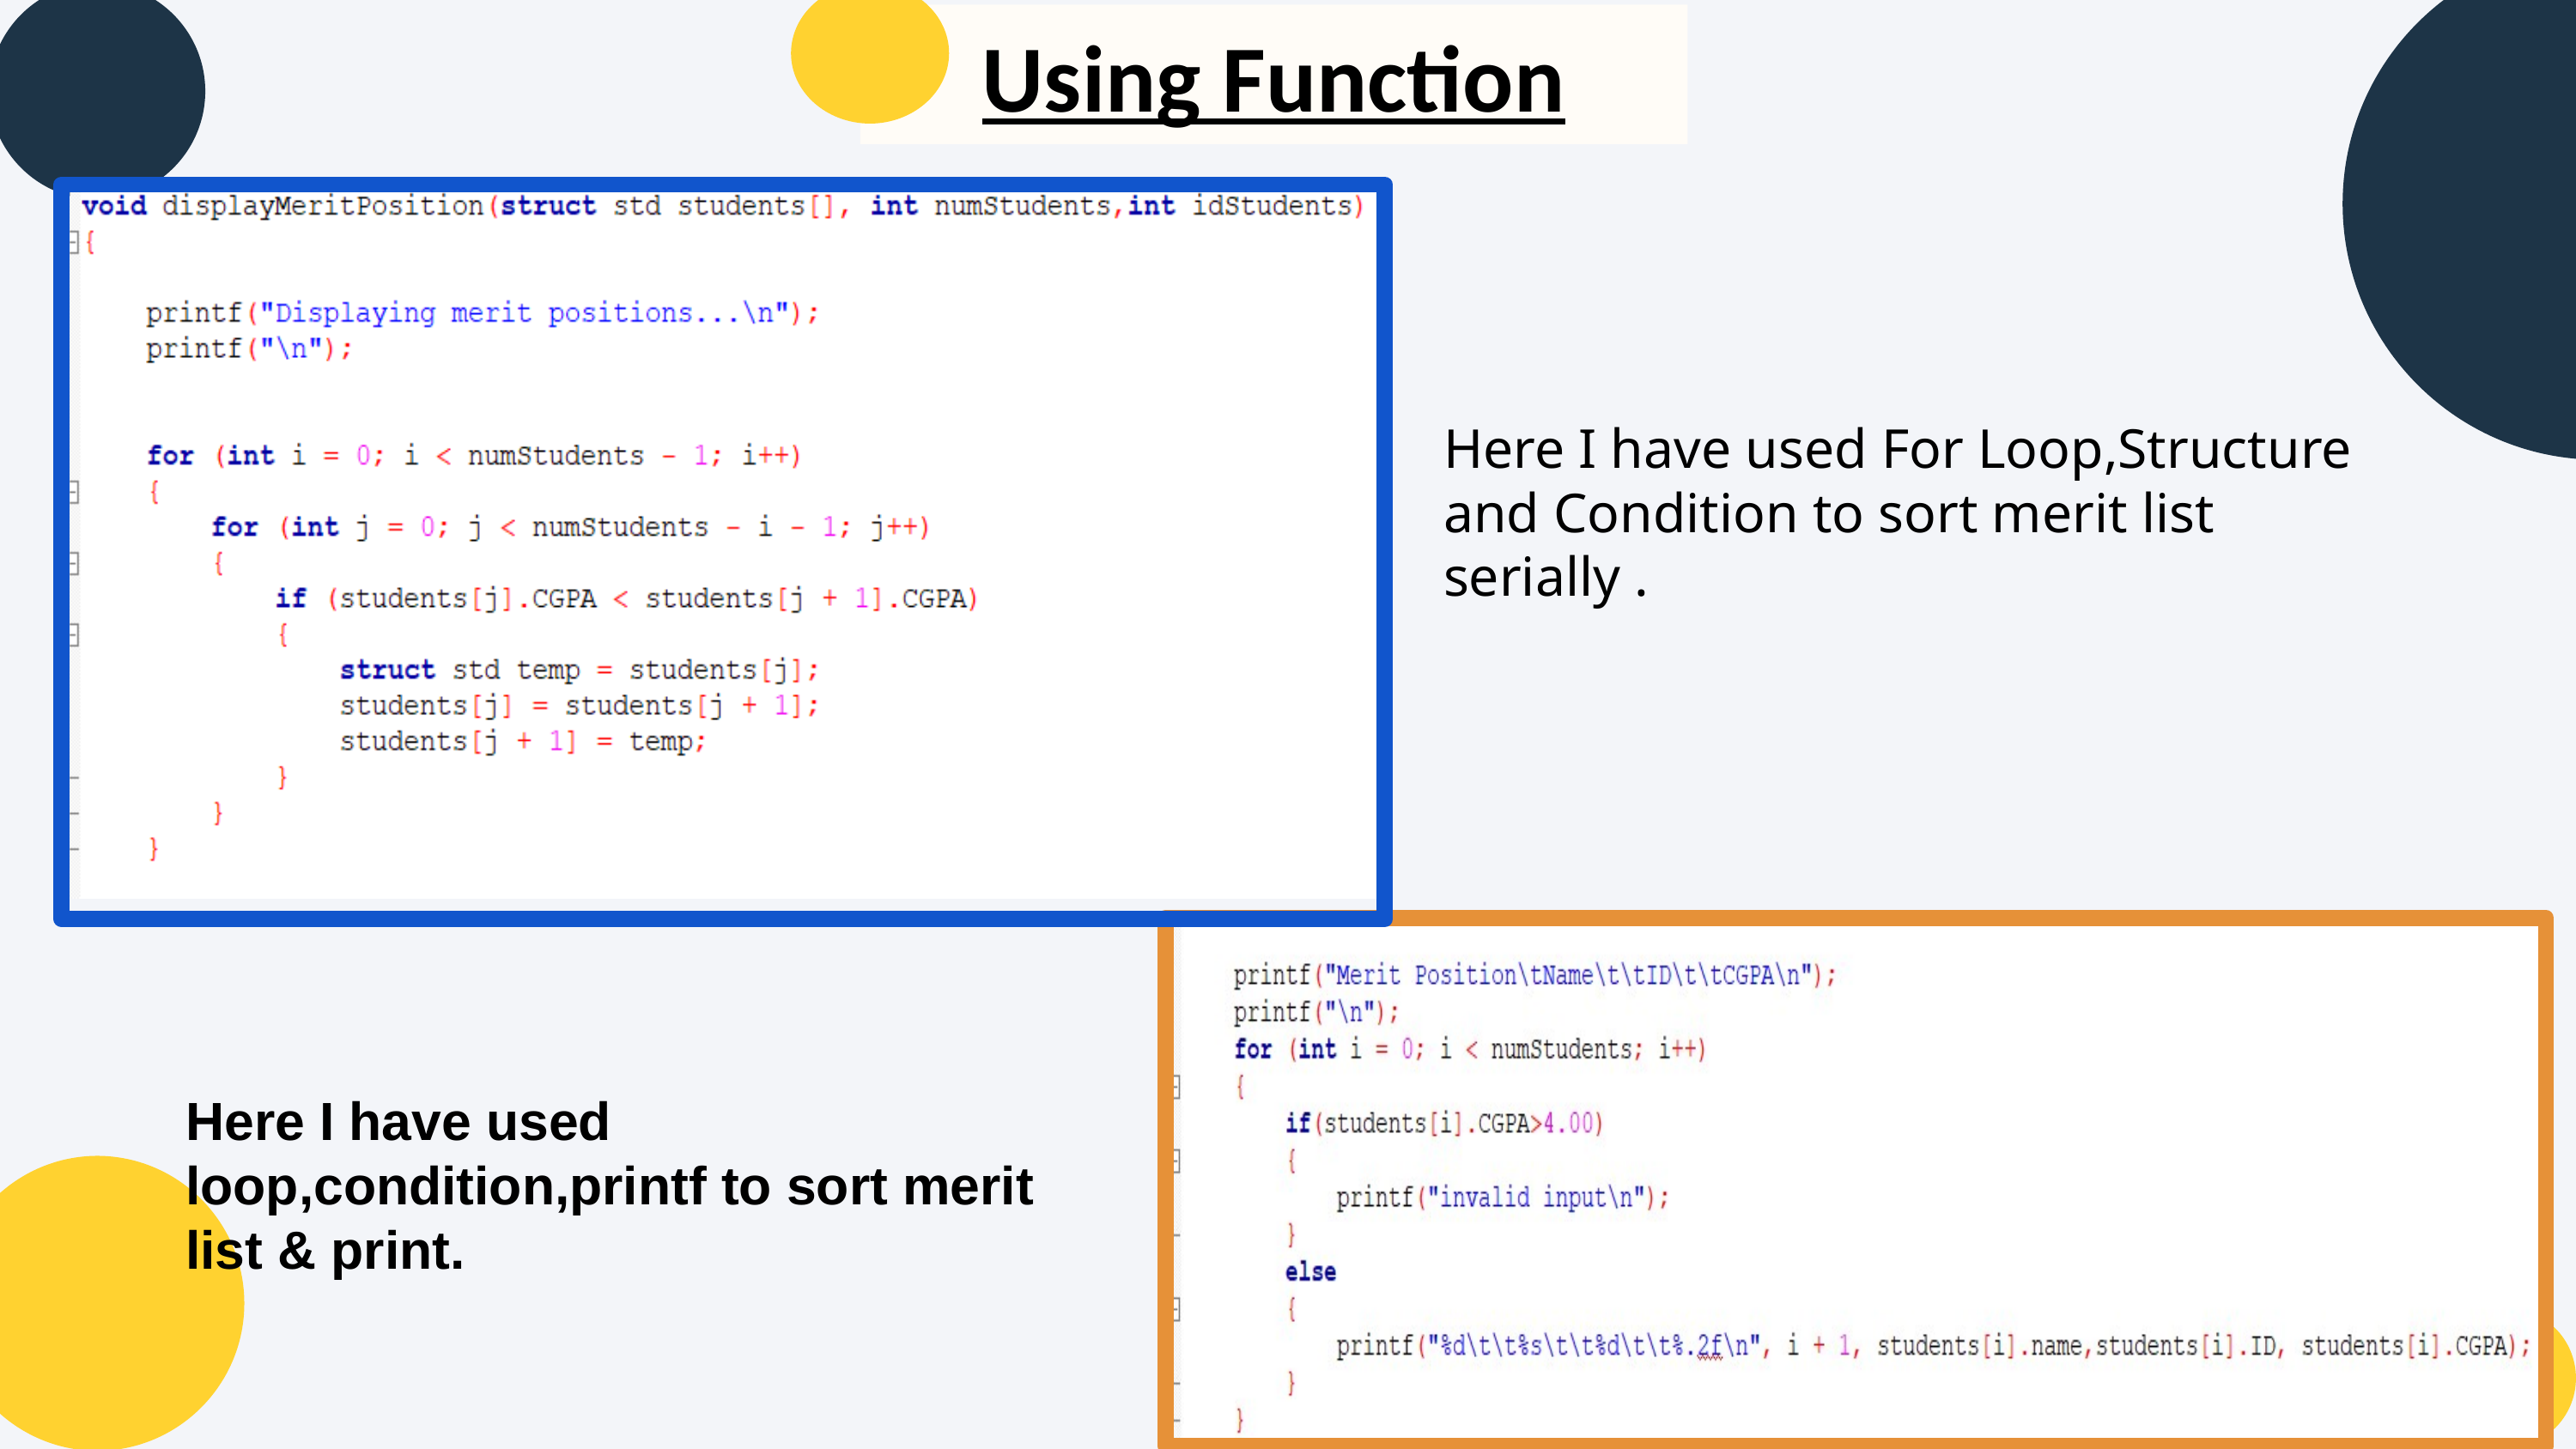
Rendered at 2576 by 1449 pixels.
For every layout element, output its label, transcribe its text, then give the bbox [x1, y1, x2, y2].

text_box [2554, 1326, 2576, 1430]
text_box Here I have used For Loop,Structure and Condition to sort merit list serially . [1431, 401, 2408, 621]
text_box Here I have used loop,condition,printf to sort merit list & print. [173, 1073, 1115, 1293]
picture [69, 192, 1377, 912]
text_box Using Function [860, 4, 1688, 144]
text_box [0, 0, 206, 191]
text_box [791, 0, 950, 124]
text_box [0, 1155, 245, 1449]
picture [1173, 925, 2538, 1439]
text_box [2342, 0, 2576, 459]
